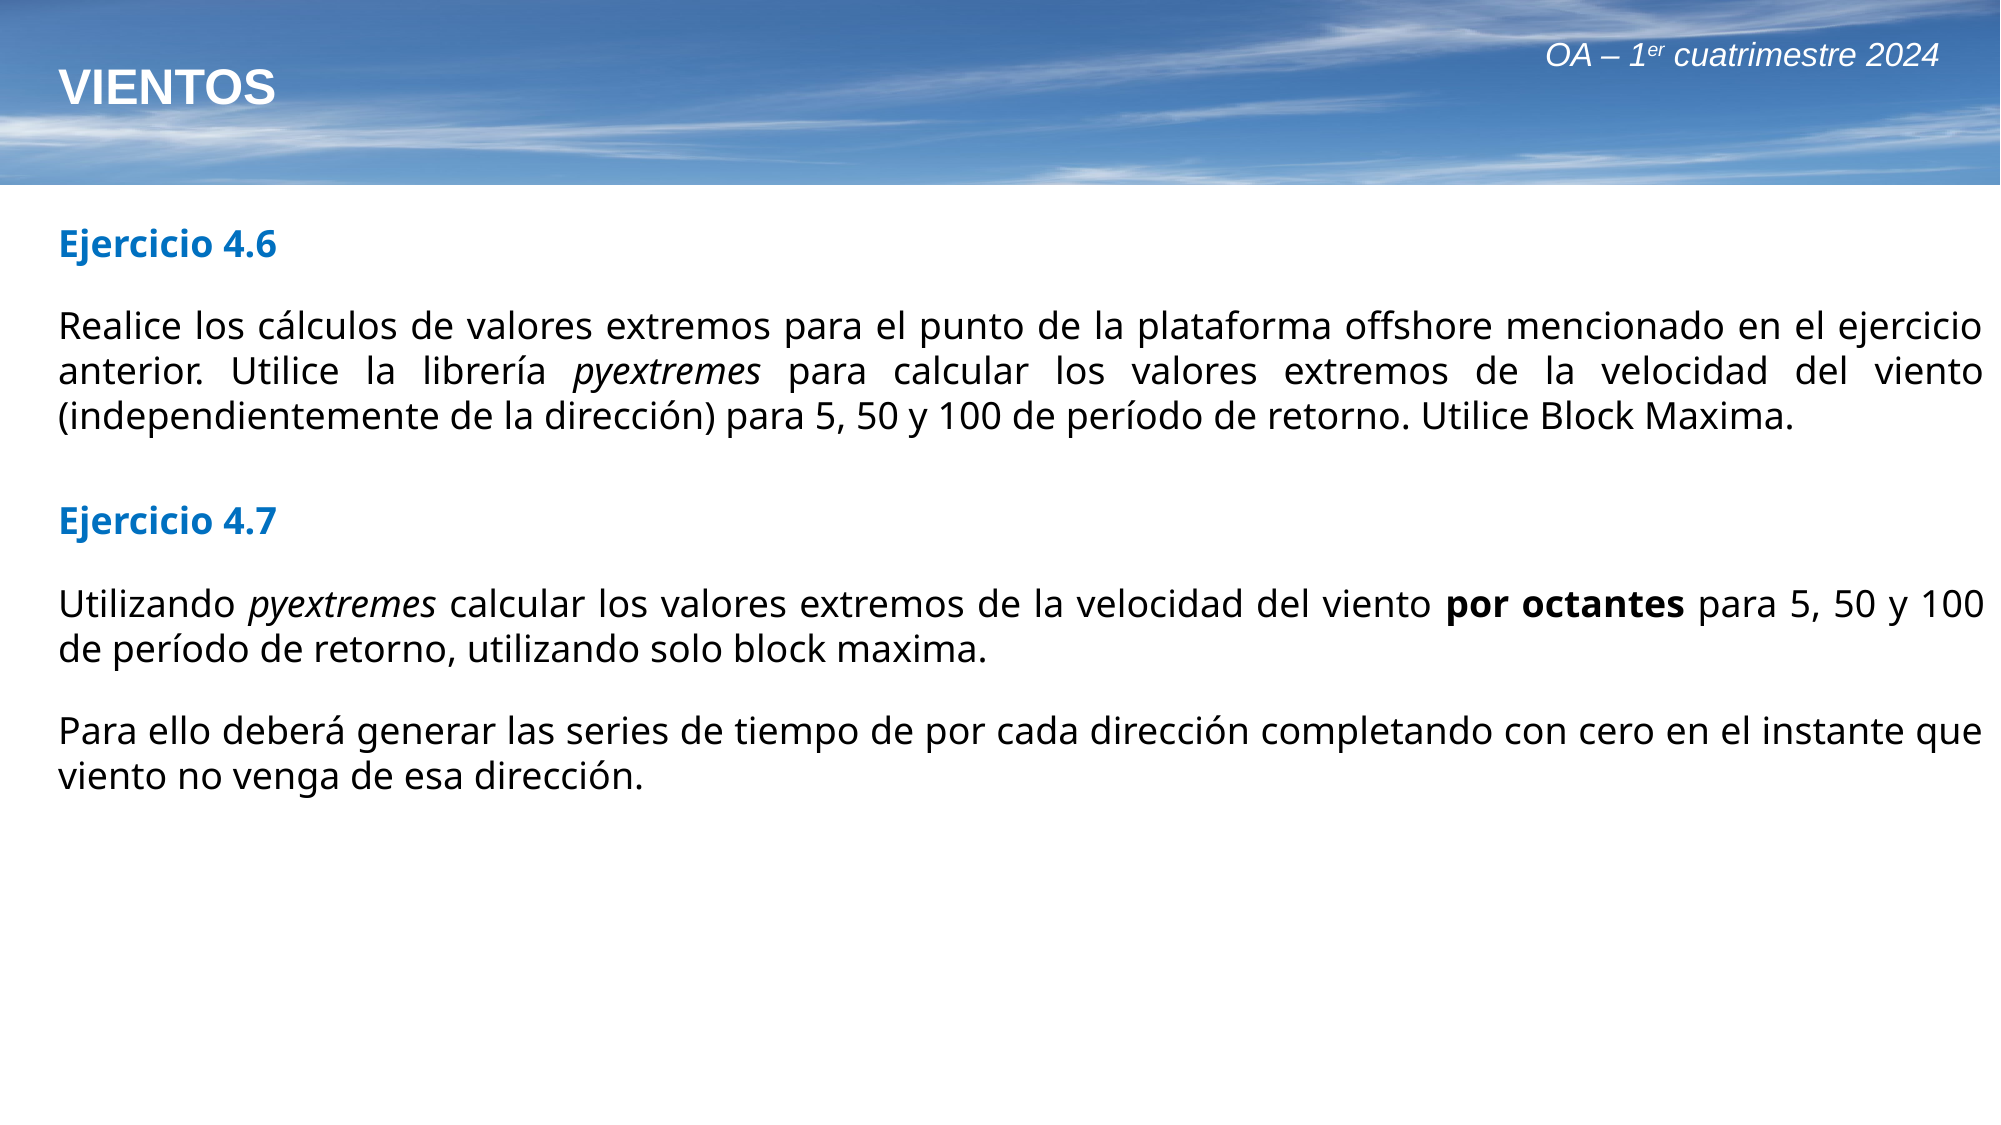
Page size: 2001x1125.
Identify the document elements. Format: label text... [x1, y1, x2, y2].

picture [0, 0, 2000, 186]
text_box Ejercicio 4.6 Realice los cálculos de valores extremos para el punto de la plataforma offshore mencionado en el ejercicio anterior. Utilice la librería pyextremes para calcular los valores extremos de la velocidad del viento (independientemente de la dirección) para 5, 50 y 100 de período de retorno. Utilice Block Maxima. Ejercicio 4.7 Utilizando pyextremes calcular los valores extremos de la velocidad del viento por octantes para 5, 50 y 100 de período de retorno, utilizando solo block maxima. Para ello deberá generar las series de tiempo de por cada dirección completando con cero en el instante que viento no venga de esa dirección. [43, 189, 2000, 811]
